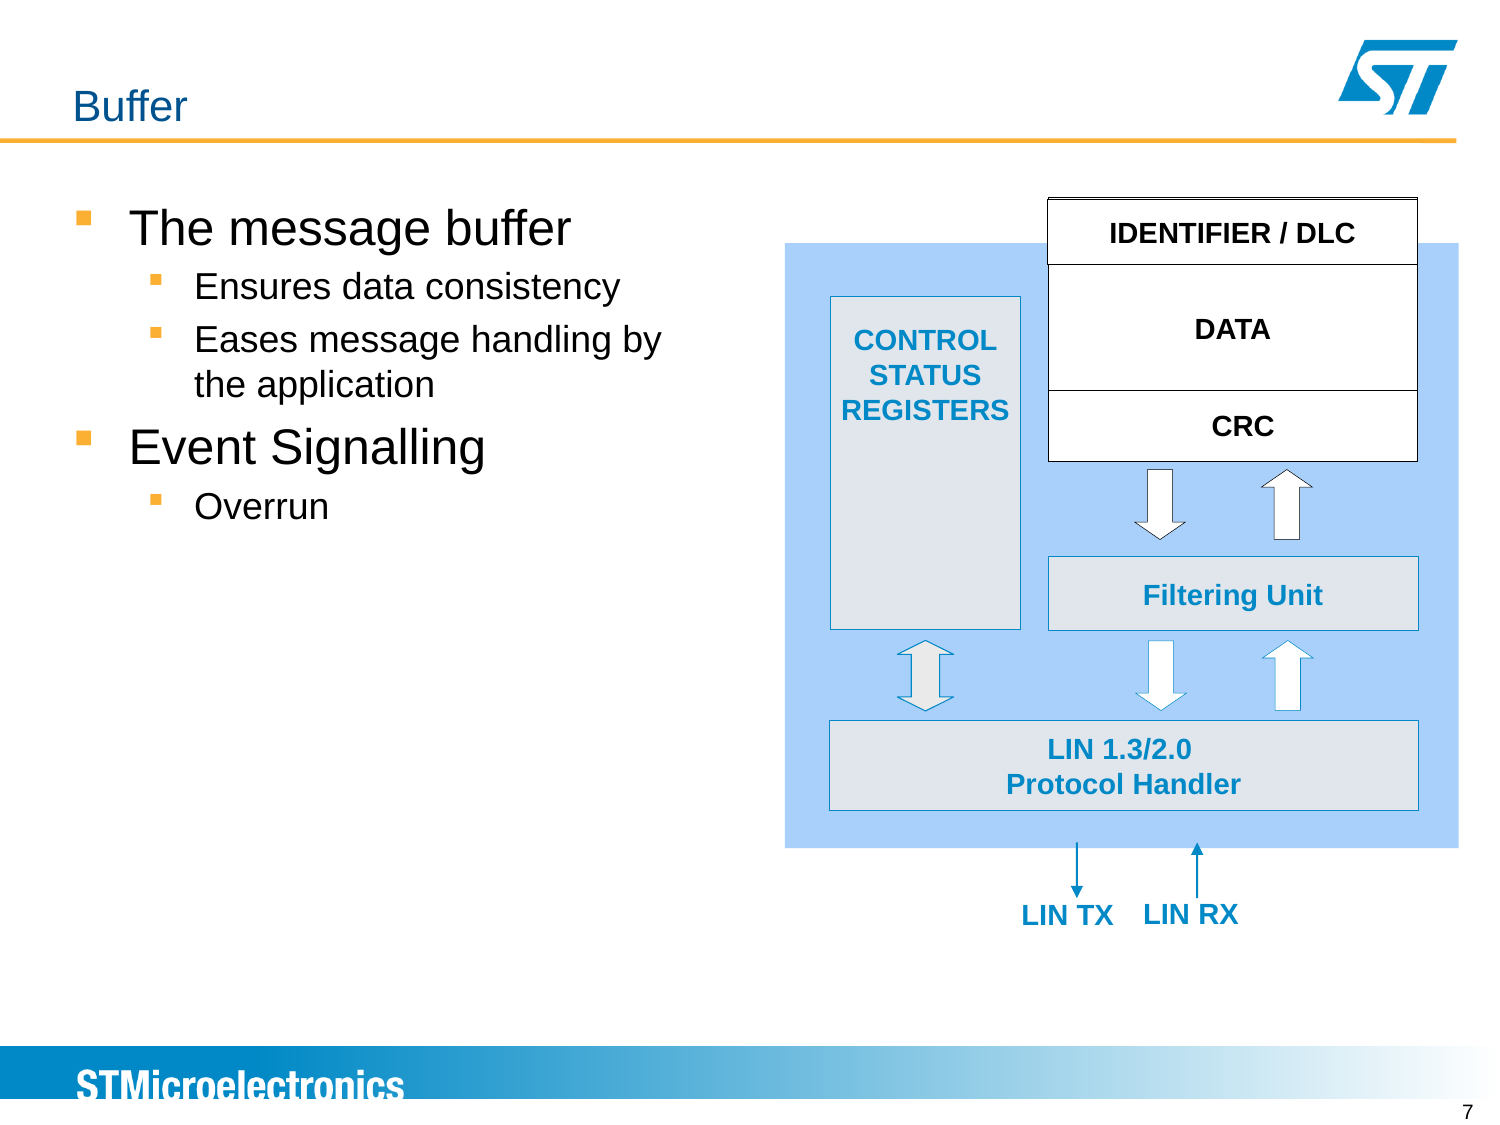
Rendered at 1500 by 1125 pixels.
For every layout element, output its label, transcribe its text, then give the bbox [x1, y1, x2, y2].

text_box [1262, 640, 1314, 711]
text_box DATA [1048, 264, 1418, 391]
text_box [784, 243, 1459, 849]
text_box [1048, 391, 1418, 462]
text_box LIN TX [1005, 888, 1130, 939]
text_box IDENTIFIER / DLC [1047, 199, 1418, 265]
text_box [1135, 640, 1187, 711]
text_box CRC [1195, 398, 1291, 450]
title LINFLEX Overview Buffer [57, 24, 1283, 138]
list The message buffer Ensures data consistency Eases message handling by the application Event Signalling Overrun [57, 187, 727, 1000]
slide_number 7 [1413, 1086, 1489, 1125]
picture [1328, 37, 1462, 117]
text_box LIN 1.3/2.0 Protocol Handler [829, 720, 1419, 811]
text_box CONTROL STATUS REGISTERS [830, 296, 1021, 630]
text_box [1261, 469, 1313, 540]
text_box LIN RX [1127, 887, 1255, 938]
text_box [1070, 842, 1084, 888]
text_box [1134, 469, 1186, 540]
text_box Filtering Unit [1048, 556, 1419, 631]
picture [0, 1046, 1500, 1101]
text_box [897, 640, 954, 711]
text_box [1190, 842, 1204, 887]
